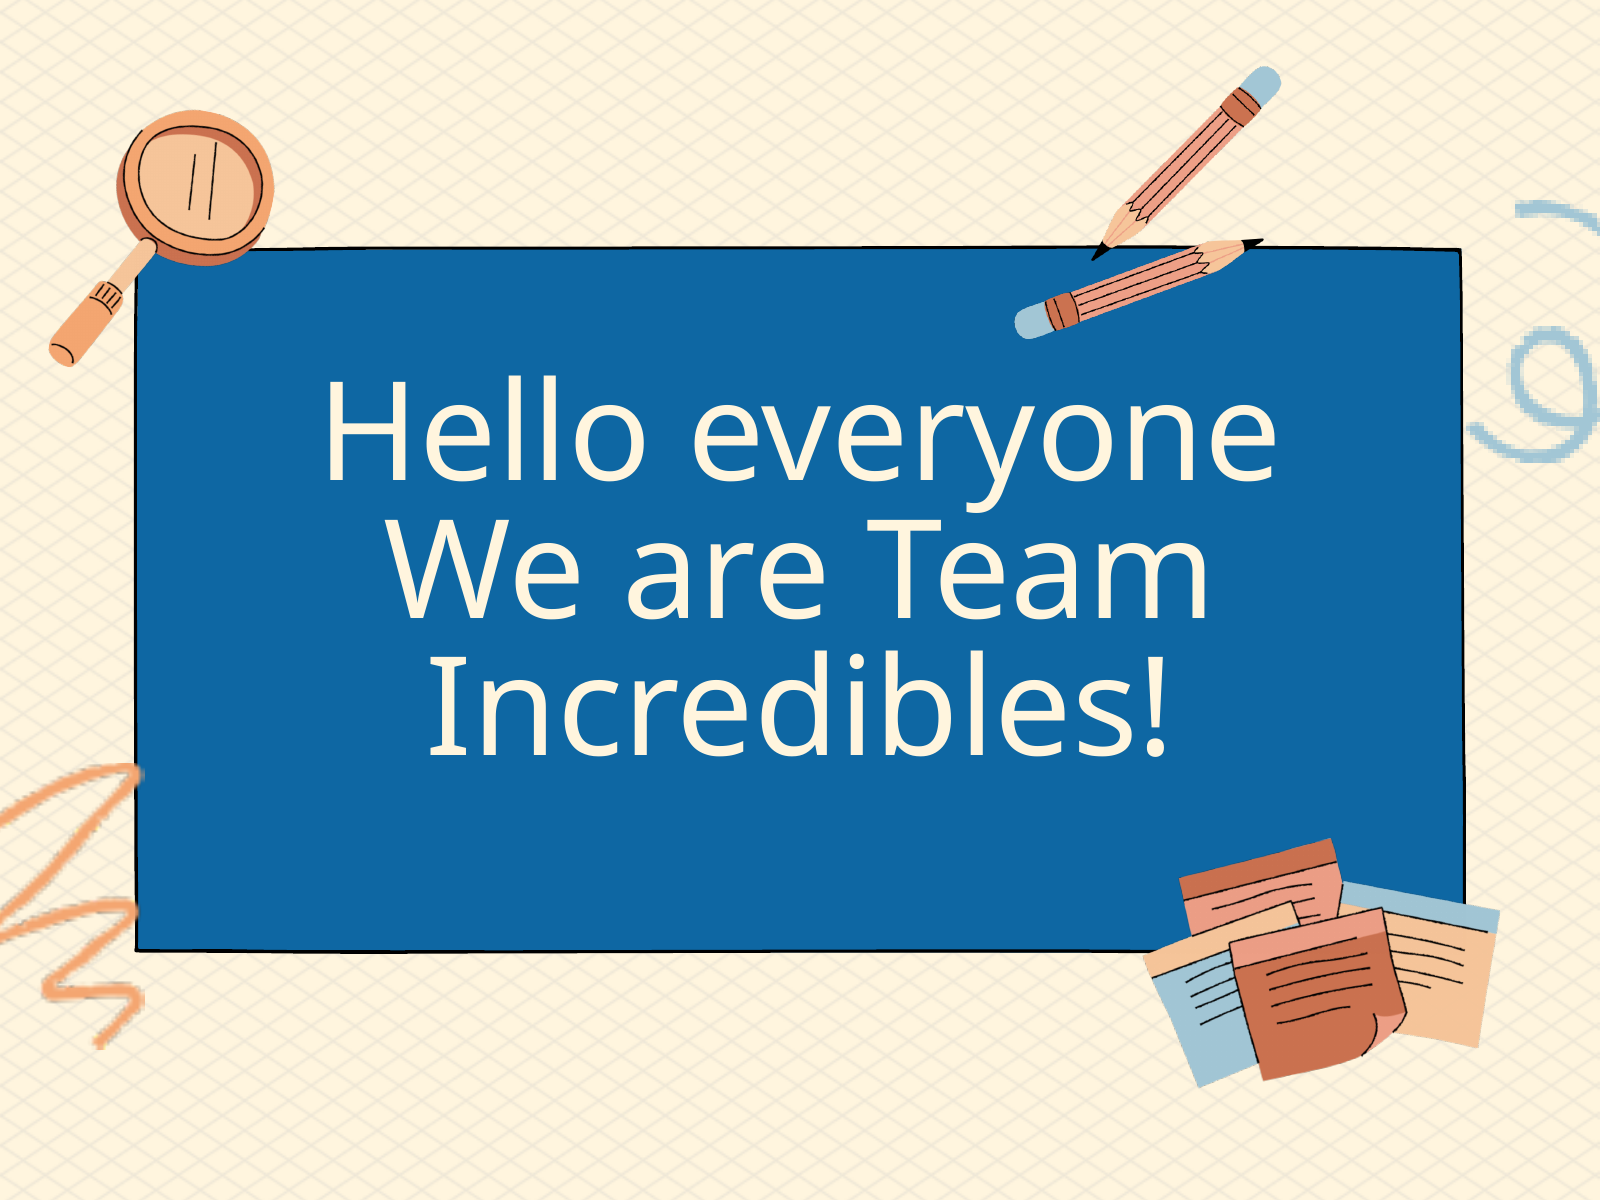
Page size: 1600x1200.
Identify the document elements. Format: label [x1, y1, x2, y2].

text_box [133, 245, 1467, 955]
picture [0, 0, 1600, 1200]
